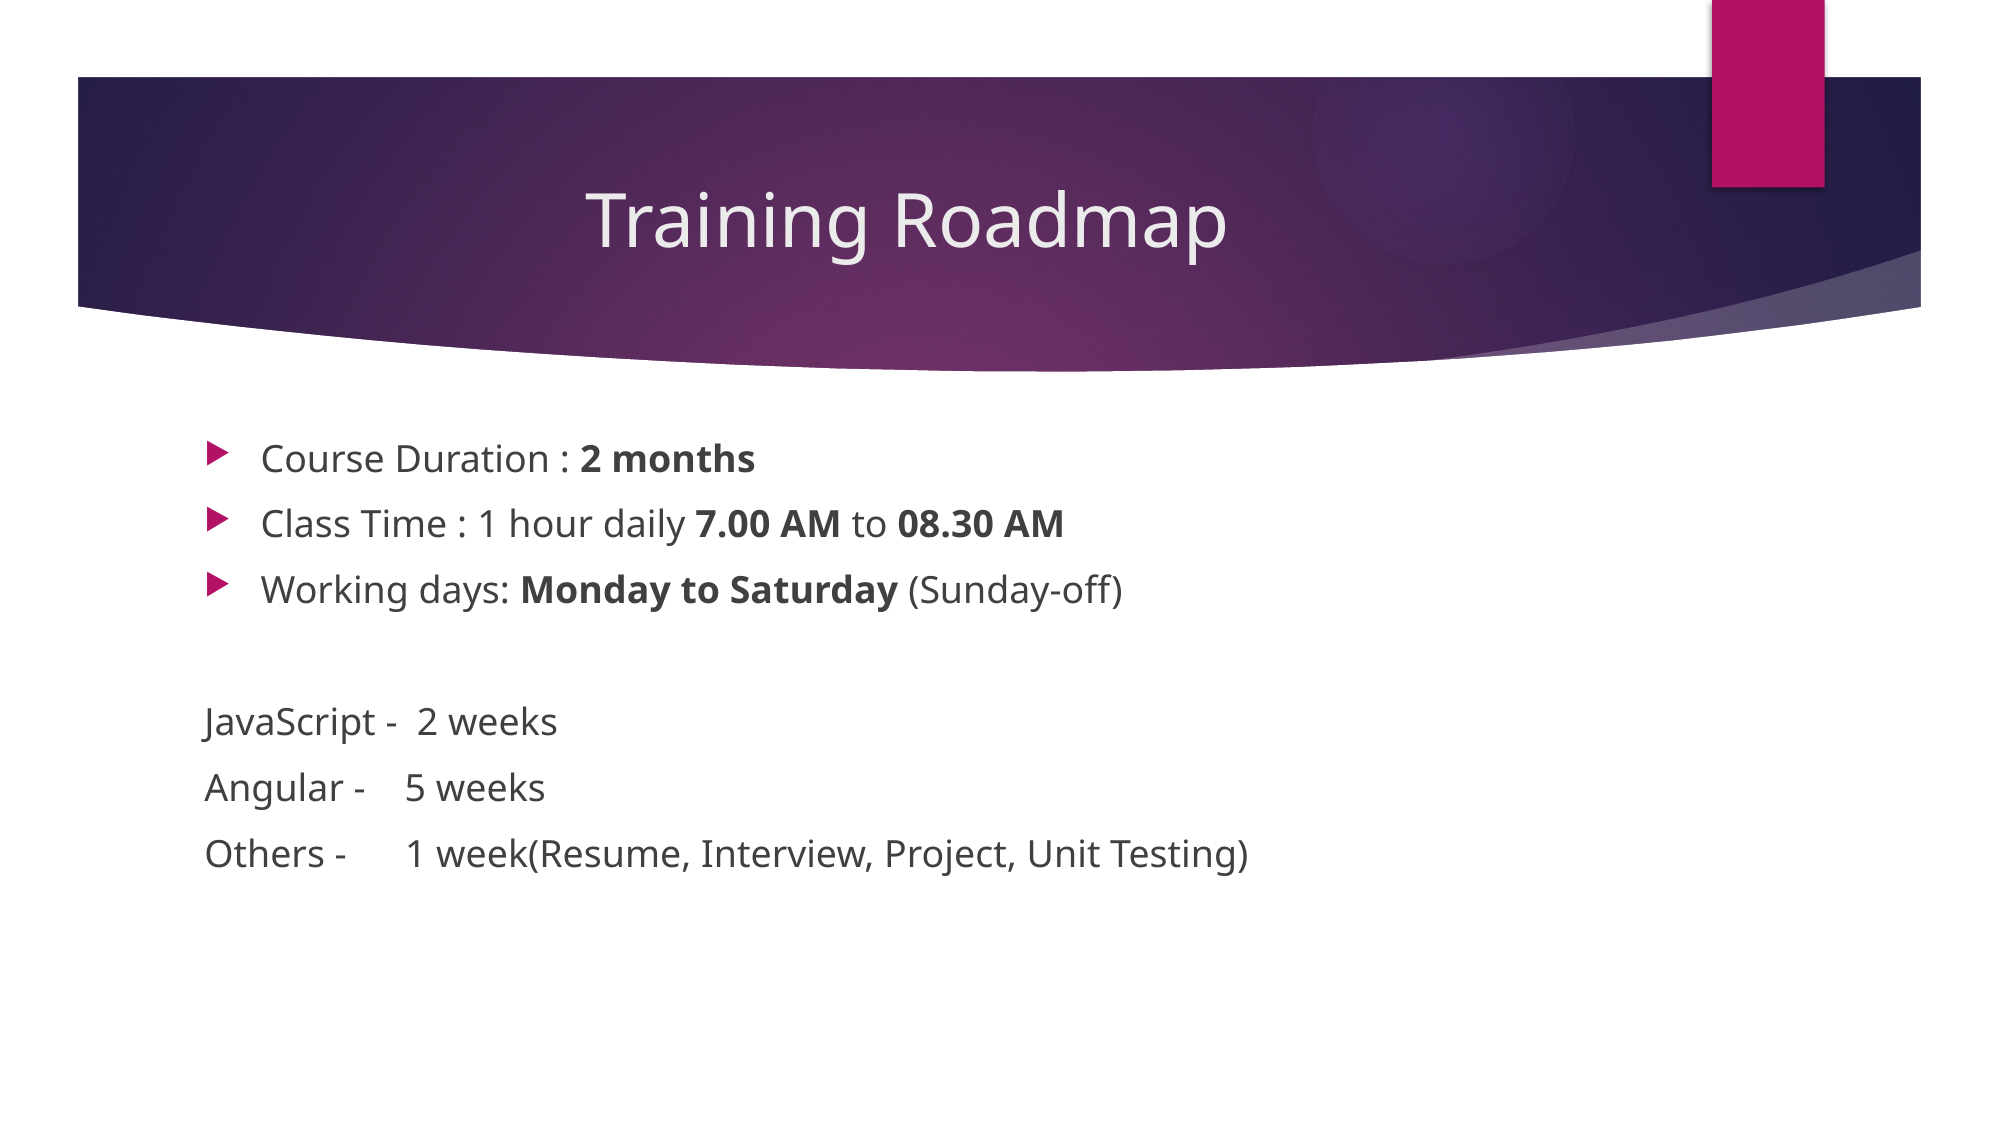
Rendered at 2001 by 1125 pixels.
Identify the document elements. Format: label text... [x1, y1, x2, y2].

list Course Duration : 2 months Class Time : 1 hour daily 7.00 AM to 08.30 AM Working days: Monday to Saturday (Sunday-off) JavaScript - 2 weeks Angular - 5 weeks Others - 1 week(Resume, Interview, Project, Unit Testing) [189, 427, 1638, 988]
title Training Roadmap [189, 159, 1627, 276]
